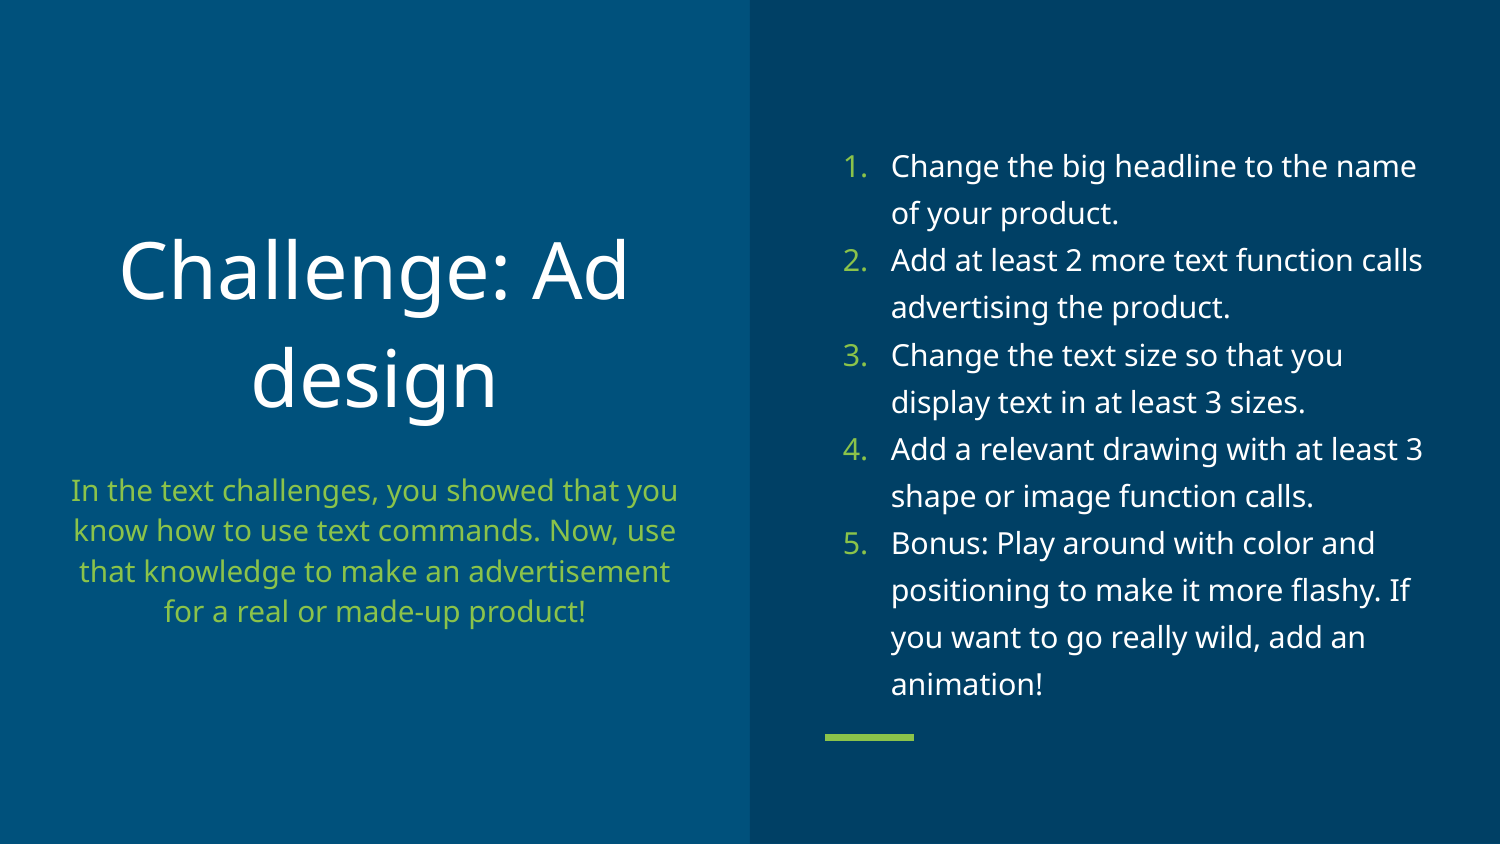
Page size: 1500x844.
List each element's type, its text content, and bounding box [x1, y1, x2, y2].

list Change the big headline to the name of your product. Add at least 2 more text function calls advertising the product. Change the text size so that you display text in at least 3 sizes. Add a relevant drawing with at least 3 shape or image function calls. Bonus: Play around with color and positioning to make it more flashy. If you want to go really wild, add an animation! [810, 118, 1440, 725]
title Challenge: Ad design [43, 198, 708, 446]
subtitle In the text challenges, you showed that you know how to use text commands. Now, use that knowledge to make an advertisement for a real or made-up product! [43, 454, 708, 675]
